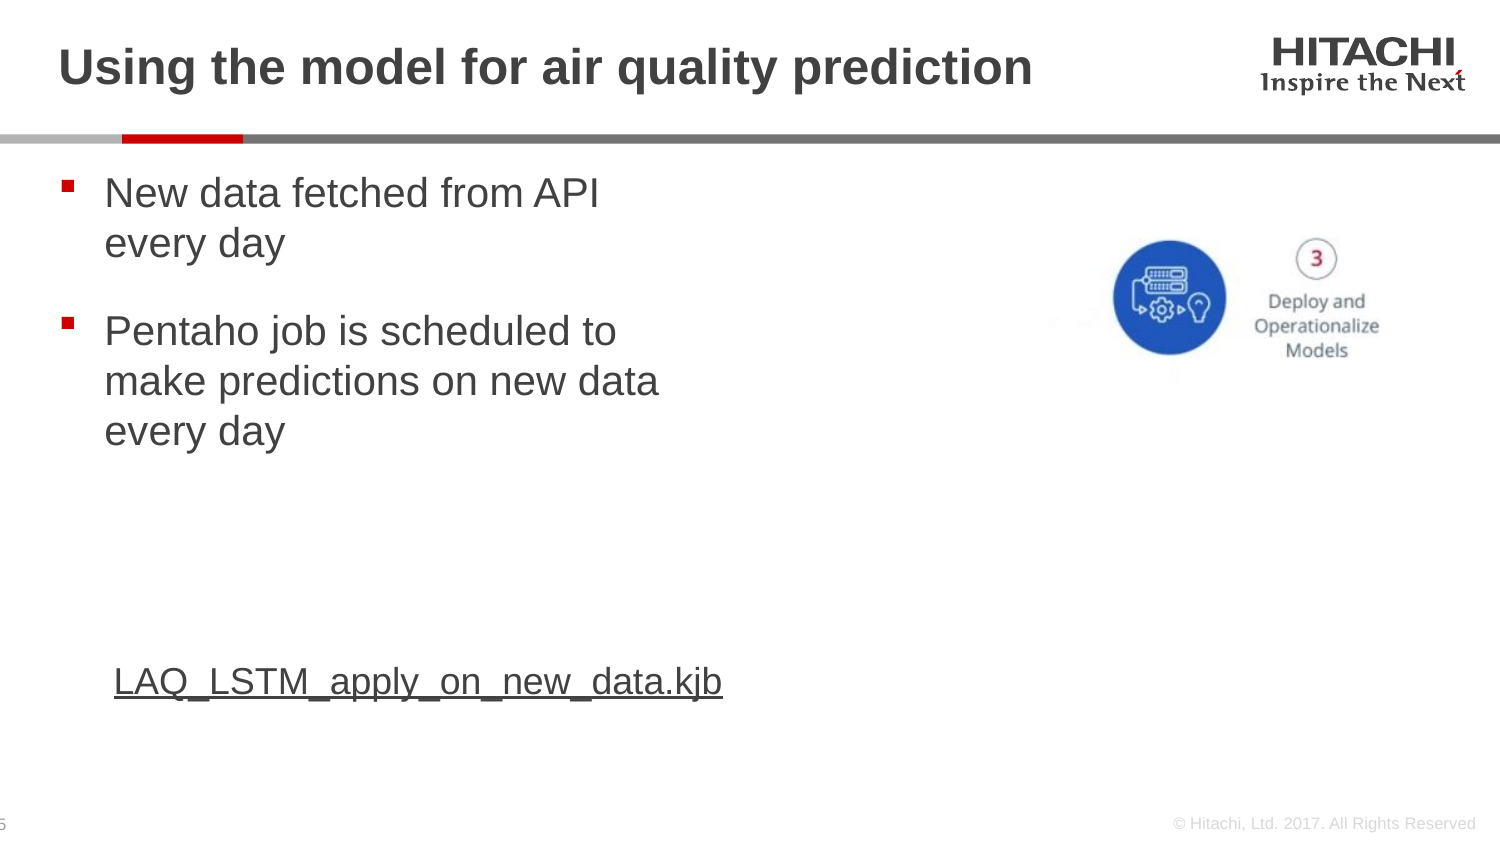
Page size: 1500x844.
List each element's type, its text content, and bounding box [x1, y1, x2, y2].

picture [1039, 217, 1415, 390]
list New data fetched from API every day Pentaho job is scheduled to make predictions on new data every day [43, 158, 721, 465]
text_box LAQ_LSTM_apply_on_new_data.kjb [98, 649, 1165, 710]
title Using the model for air quality prediction [43, 8, 1200, 129]
